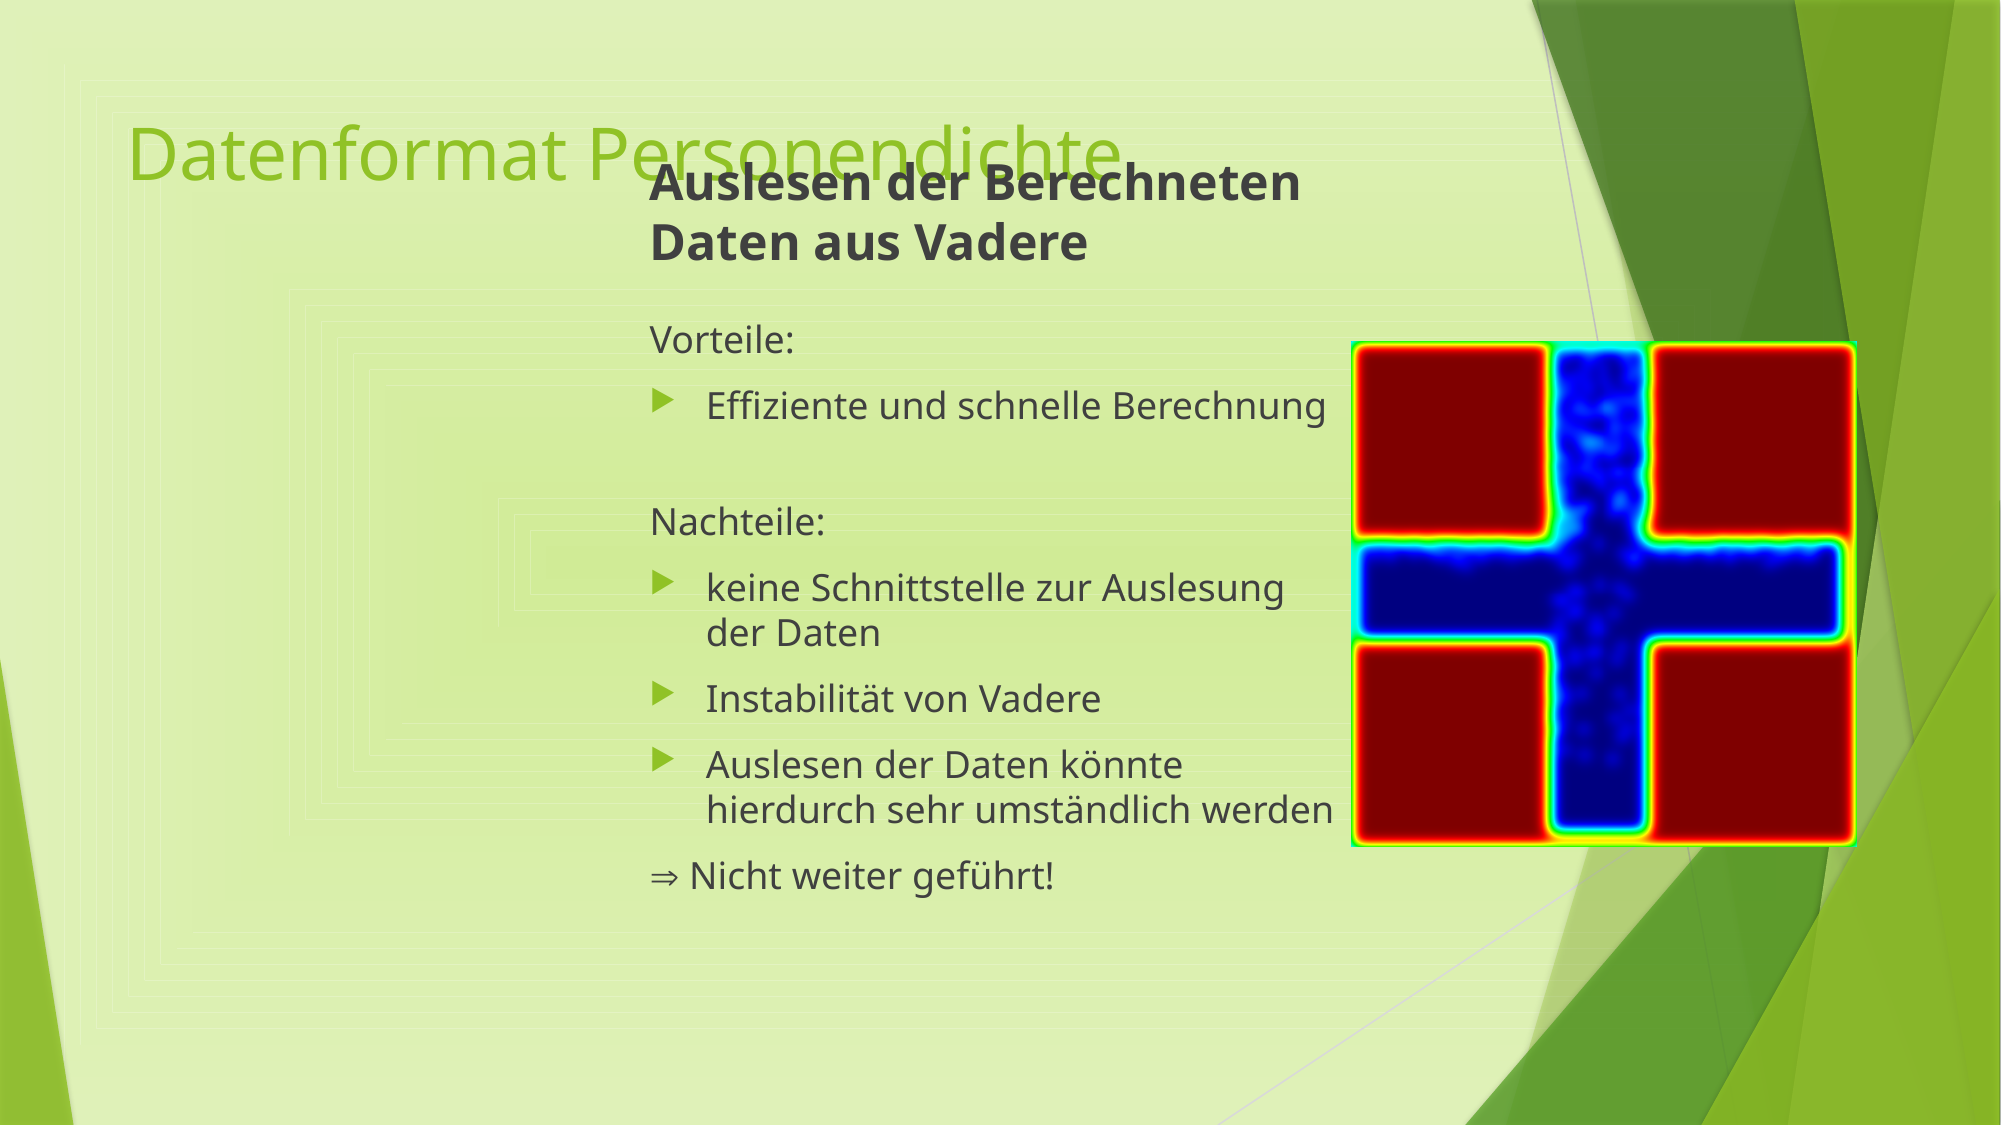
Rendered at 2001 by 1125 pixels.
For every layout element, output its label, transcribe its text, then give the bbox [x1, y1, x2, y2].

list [1350, 341, 1857, 847]
list Auslesen der Berechneten Daten aus Vadere Vorteile: Effiziente und schnelle Berechnung Nachteile: keine Schnittstelle zur Auslesung der Daten Instabilität von Vadere Auslesen der Daten könnte hierdurch sehr umständlich werden  Nicht weiter geführt! [634, 142, 1352, 1046]
title Datenformat Personendichte [111, 99, 1522, 317]
